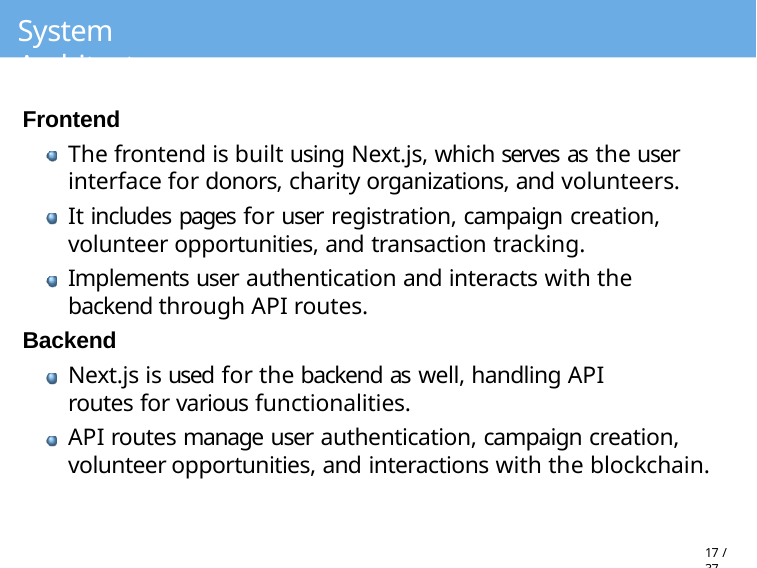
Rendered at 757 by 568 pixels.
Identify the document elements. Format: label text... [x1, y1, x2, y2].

picture [45, 213, 58, 225]
title System Architecture [15, 9, 267, 108]
picture [45, 150, 58, 163]
picture [45, 436, 58, 448]
picture [45, 373, 58, 385]
picture [45, 276, 58, 288]
slide_number 17 / 37 [698, 548, 745, 568]
text_box Frontend The frontend is built using Next.js, which serves as the user interface for donors, charity organizations, and volunteers. It includes pages for user registration, campaign creation, volunteer opportunities, and transaction tracking. Implements user authentication and interacts with the backend through API routes. Backend Next.js is used for the backend as well, handling API routes for various functionalities. API routes manage user authentication, campaign creation, volunteer opportunities, and interactions with the blockchain. [20, 95, 731, 478]
